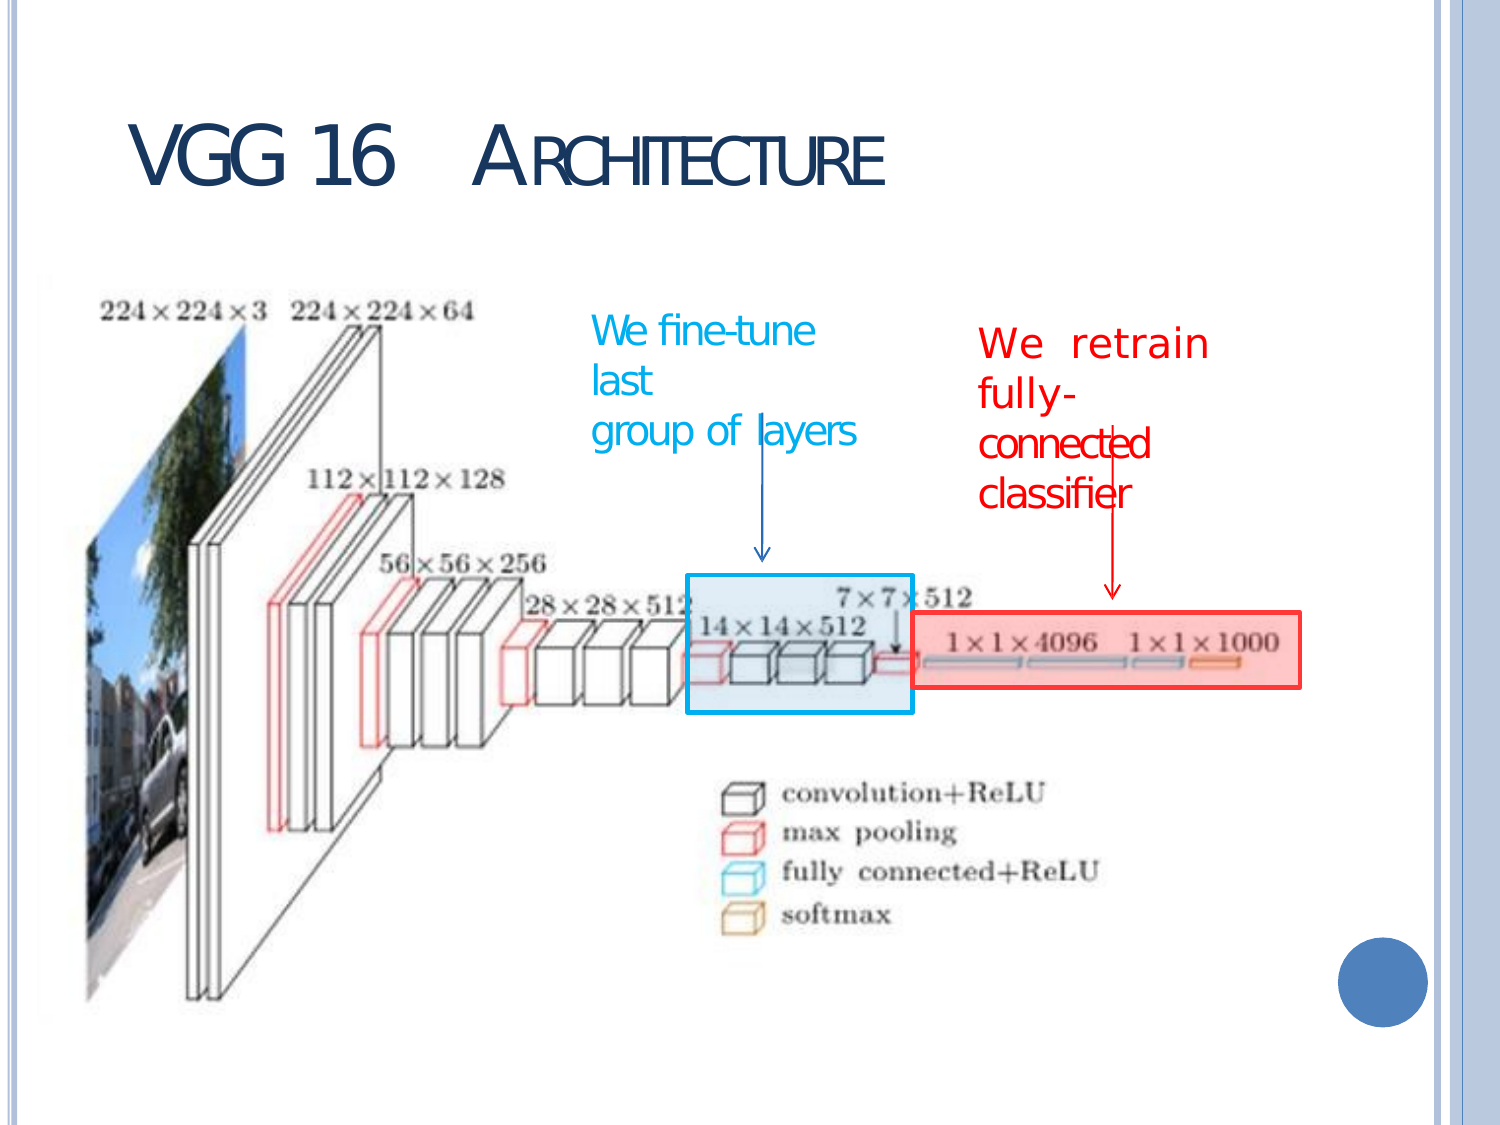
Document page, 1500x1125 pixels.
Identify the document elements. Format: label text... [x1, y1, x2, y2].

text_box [685, 412, 1303, 716]
picture [37, 274, 1291, 1025]
title VGG 16 ARCHITECTURE [125, 100, 1013, 291]
text_box We fine-tune last group of layers [588, 301, 883, 454]
text_box We retrain fully- connected classifier [975, 314, 1313, 517]
